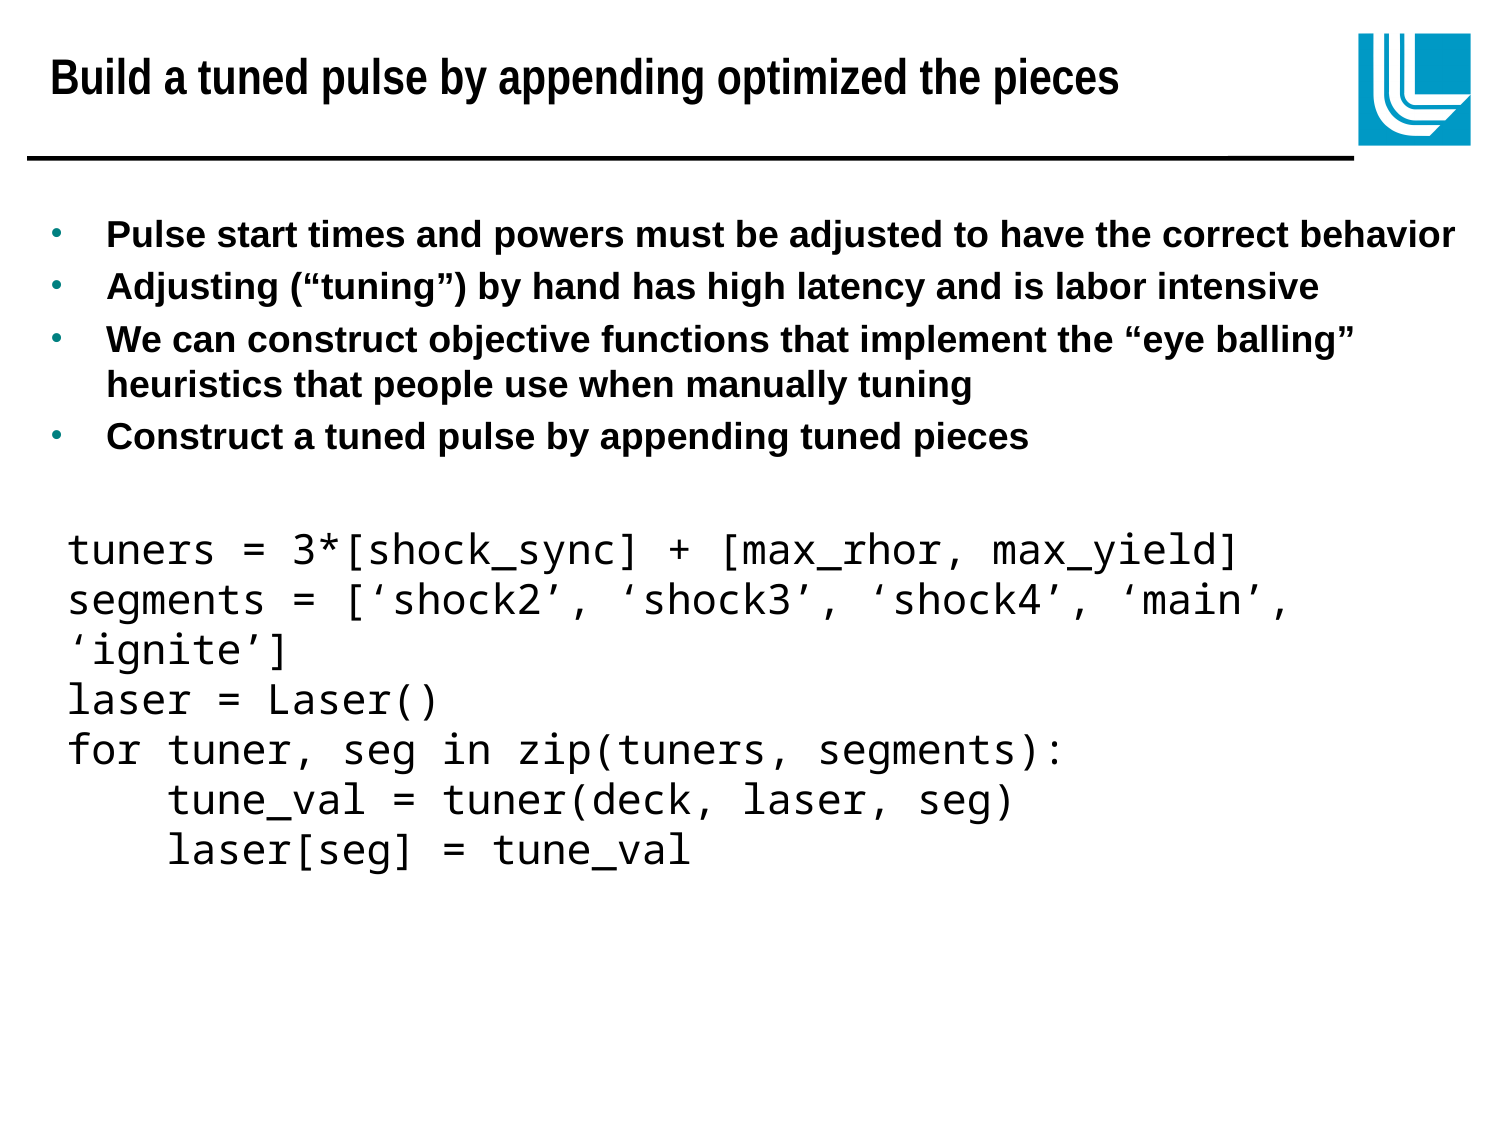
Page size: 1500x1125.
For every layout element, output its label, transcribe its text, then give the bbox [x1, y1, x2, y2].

text_box tuners = 3*[shock_sync] + [max_rhor, max_yield] segments = [‘shock2’, ‘shock3’, ‘shock4’, ‘main’, ‘ignite’] laser = Laser() for tuner, seg in zip(tuners, segments): tune_val = tuner(deck, laser, seg) laser[seg] = tune_val [51, 515, 1474, 881]
picture [1374, 33, 1438, 135]
title Build a tuned pulse by appending optimized the pieces [34, 1, 1311, 147]
picture [1405, 33, 1468, 104]
picture [1390, 33, 1454, 120]
list Pulse start times and powers must be adjusted to have the correct behavior Adjusting (“tuning”) by hand has high latency and is labor intensive We can construct objective functions that implement the “eye balling” heuristics that people use when manually tuning Construct a tuned pulse by appending tuned pieces [34, 201, 1476, 1032]
